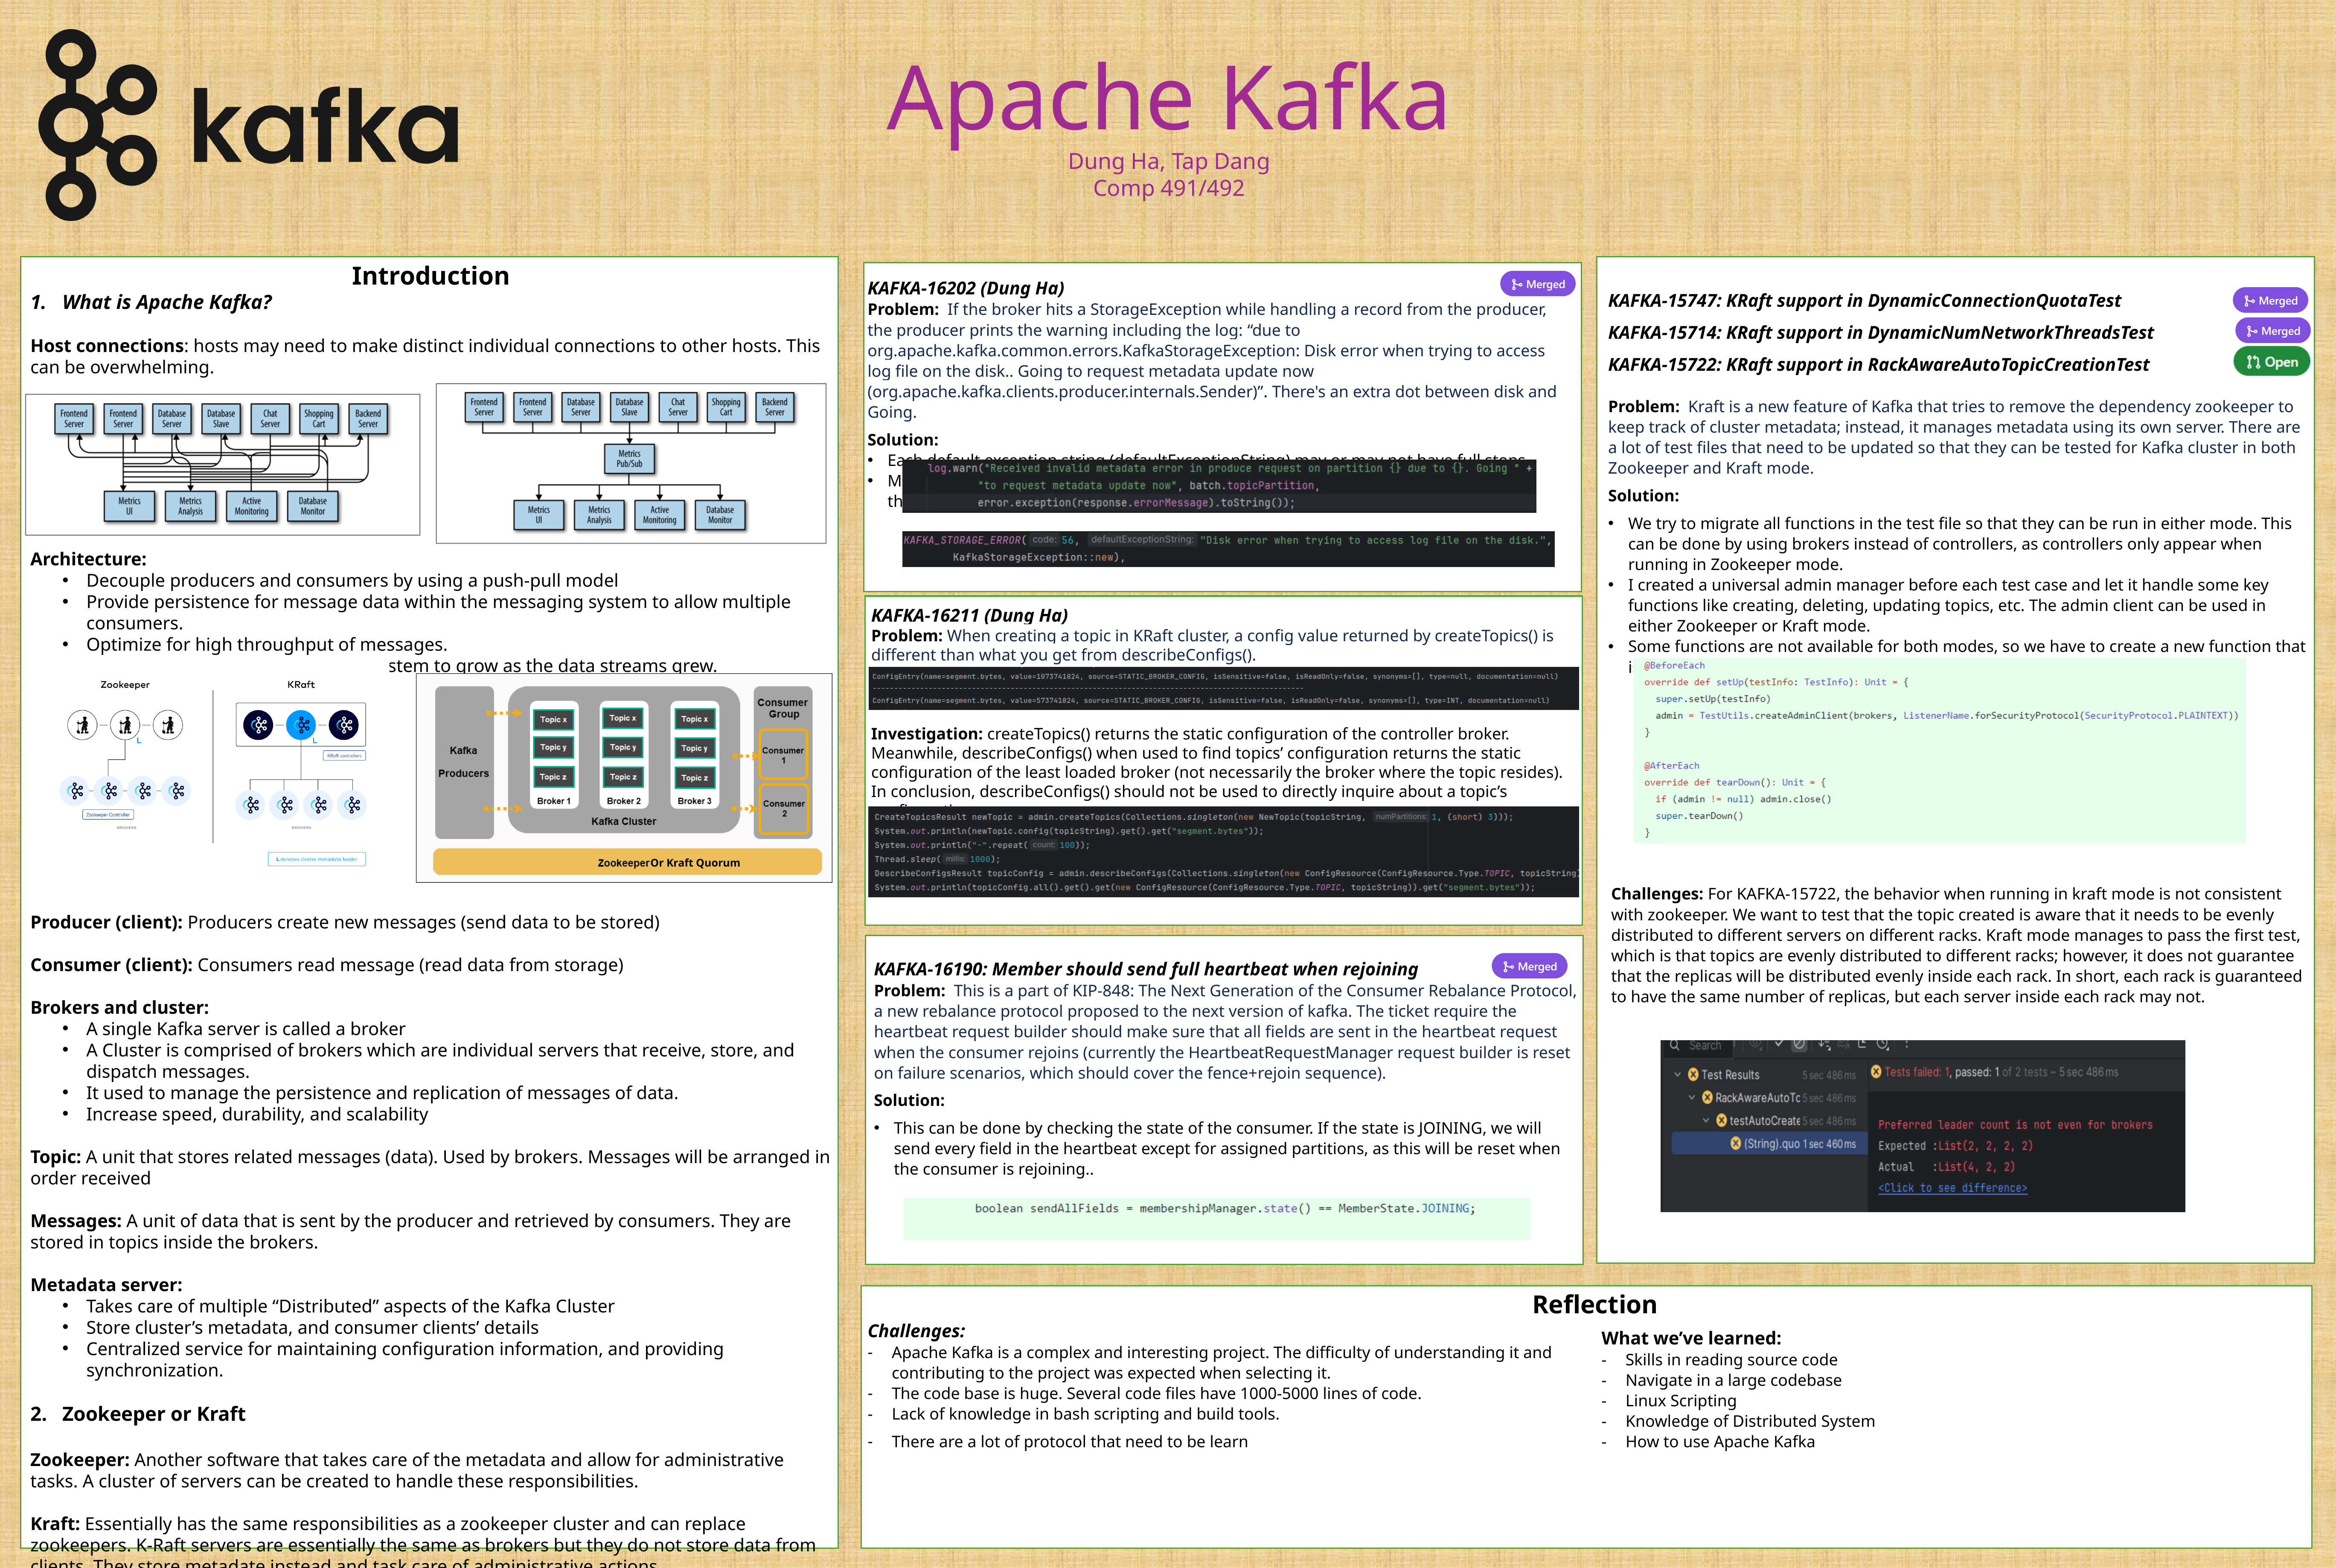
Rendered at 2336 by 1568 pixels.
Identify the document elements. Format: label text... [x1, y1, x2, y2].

picture [416, 673, 832, 883]
text_box [864, 595, 1583, 926]
text_box Challenges: For KAFKA-15722, the behavior when running in kraft mode is not consistent with zookeeper. We want to test that the topic created is aware that it needs to be evenly distributed to different servers on different racks. Kraft mode manages to pass the first test, which is that topics are evenly distributed to different racks; however, it does not guarantee that the replicas will be distributed evenly inside each rack. In short, each rack is guaranteed to have the same number of replicas, but each server inside each rack may not. [1605, 879, 2322, 1009]
text_box [865, 935, 1584, 1265]
picture [36, 656, 390, 888]
text_box [863, 262, 1582, 592]
text_box KAFKA-16202 (Dung Ha) Problem: If the broker hits a StorageException while handling a record from the producer, the producer prints the warning including the log: “due to org.apache.kafka.common.errors.KafkaStorageException: Disk error when trying to access log file on the disk.. Going to request metadata update now (org.apache.kafka.clients.producer.internals.Sender)”. There's an extra dot between disk and Going. Solution: Each default exception string (defaultExceptionString) may or may not have full stops. Modify the Error class and add full stops to default exception strings that did not have them. [861, 272, 1579, 561]
text_box Apache Kafka Dung Ha, Tap Dang Comp 491/492 [24, 5, 2315, 236]
text_box Reflection [1526, 1286, 1665, 1322]
text_box KAFKA-15747: KRaft support in DynamicConnectionQuotaTest KAFKA-15714: KRaft support in DynamicNumNetworkThreadsTest KAFKA-15722: KRaft support in RackAwareAutoTopicCreationTest Problem: Kraft is a new feature of Kafka that tries to remove the dependency zookeeper to keep track of cluster metadata; instead, it manages metadata using its own server. There are a lot of test files that need to be updated so that they can be tested for Kafka cluster in both Zookeeper and Kraft mode. Solution: We try to migrate all functions in the test file so that they can be run in either mode. This can be done by using brokers instead of controllers, as controllers only appear when running in Zookeeper mode. I created a universal admin manager before each test case and let it handle some key functions like creating, deleting, updating topics, etc. The admin client can be used in either Zookeeper or Kraft mode. Some functions are not available for both modes, so we have to create a new function that is capable of running in either mode in order to fetch the data we need. [1602, 275, 2320, 680]
text_box KAFKA-16211 (Dung Ha) Problem: When creating a topic in KRaft cluster, a config value returned by createTopics() is different than what you get from describeConfigs(). Investigation: createTopics() returns the static configuration of the controller broker. Meanwhile, describeConfigs() when used to find topics’ configuration returns the static configuration of the least loaded broker (not necessarily the broker where the topic resides). In conclusion, describeConfigs() should not be used to directly inquire about a topic’s configuration. [865, 599, 1582, 877]
text_box [1596, 256, 2315, 1264]
picture [0, 0, 2336, 1568]
text_box Challenges: Apache Kafka is a complex and interesting project. The difficulty of understanding it and contributing to the project was expected when selecting it. The code base is huge. Several code files have 1000-5000 lines of code. Lack of knowledge in bash scripting and build tools. There are a lot of protocol that need to be learn [861, 1315, 1582, 1480]
text_box Introduction What is Apache Kafka? Host connections: hosts may need to make distinct individual connections to other hosts. This can be overwhelming. Architecture: Decouple producers and consumers by using a push-pull model Provide persistence for message data within the messaging system to allow multiple consumers. Optimize for high throughput of messages. Allow for horizontal scaling of the system to grow as the data streams grew. Producer (client): Producers create new messages (send data to be stored) Consumer (client): Consumers read message (read data from storage) Brokers and cluster: A single Kafka server is called a broker A Cluster is comprised of brokers which are individual servers that receive, store, and dispatch messages. It used to manage the persistence and replication of messages of data. Increase speed, durability, and scalability Topic: A unit that stores related messages (data). Used by brokers. Messages will be arranged in order received Messages: A unit of data that is sent by the producer and retrieved by consumers. They are stored in topics inside the brokers. Metadata server: Takes care of multiple “Distributed” aspects of the Kafka Cluster Store cluster’s metadata, and consumer clients’ details Centralized service for maintaining configuration information, and providing synchronization. Zookeeper or Kraft Zookeeper: Another software that takes care of the metadata and allow for administrative tasks. A cluster of servers can be created to handle these responsibilities. Kraft: Essentially has the same responsibilities as a zookeeper cluster and can replace zookeepers. K-Raft servers are essentially the same as brokers but they do not store data from clients. They store metadate instead and task care of administrative actions. [24, 256, 838, 1568]
text_box [20, 256, 839, 1549]
picture [430, 375, 832, 547]
text_box What we’ve learned: Skills in reading source code Navigate in a large codebase Linux Scripting Knowledge of Distributed System How to use Apache Kafka [1595, 1322, 2310, 1454]
text_box [861, 1285, 2313, 1549]
text_box KAFKA-16190: Member should send full heartbeat when rejoining Problem: This is a part of KIP-848: The Next Generation of the Consumer Rebalance Protocol, a new rebalance protocol proposed to the next version of kafka. The ticket require the heartbeat request builder should make sure that all fields are sent in the heartbeat request when the consumer rejoins (currently the HeartbeatRequestManager request builder is reset on failure scenarios, which should cover the fence+rejoin sequence). Solution: This can be done by checking the state of the consumer. If the state is JOINING, we will send every field in the heartbeat except for assigned partitions, as this will be reset when the consumer is rejoining.. [867, 944, 1585, 1181]
picture [21, 387, 423, 536]
